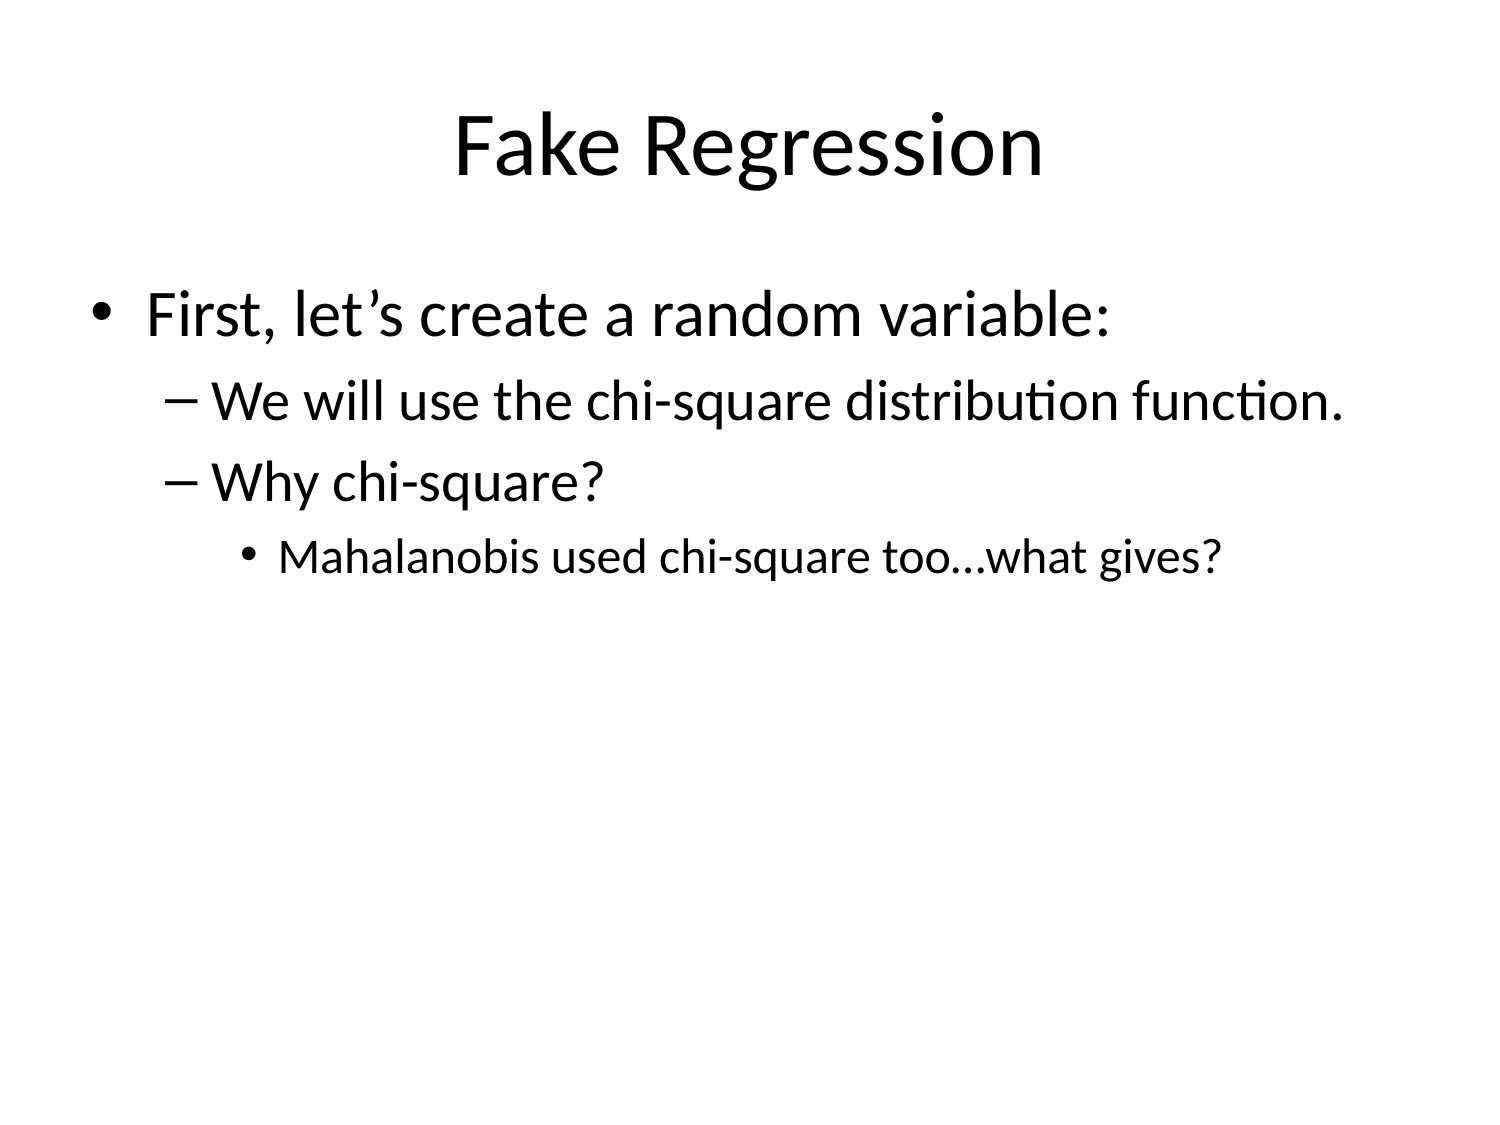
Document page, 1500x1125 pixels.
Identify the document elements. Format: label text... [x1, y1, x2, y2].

title Fake Regression [75, 45, 1425, 233]
list First, let’s create a random variable: We will use the chi-square distribution function. Why chi-square? Mahalanobis used chi-square too…what gives? [75, 262, 1425, 1005]
